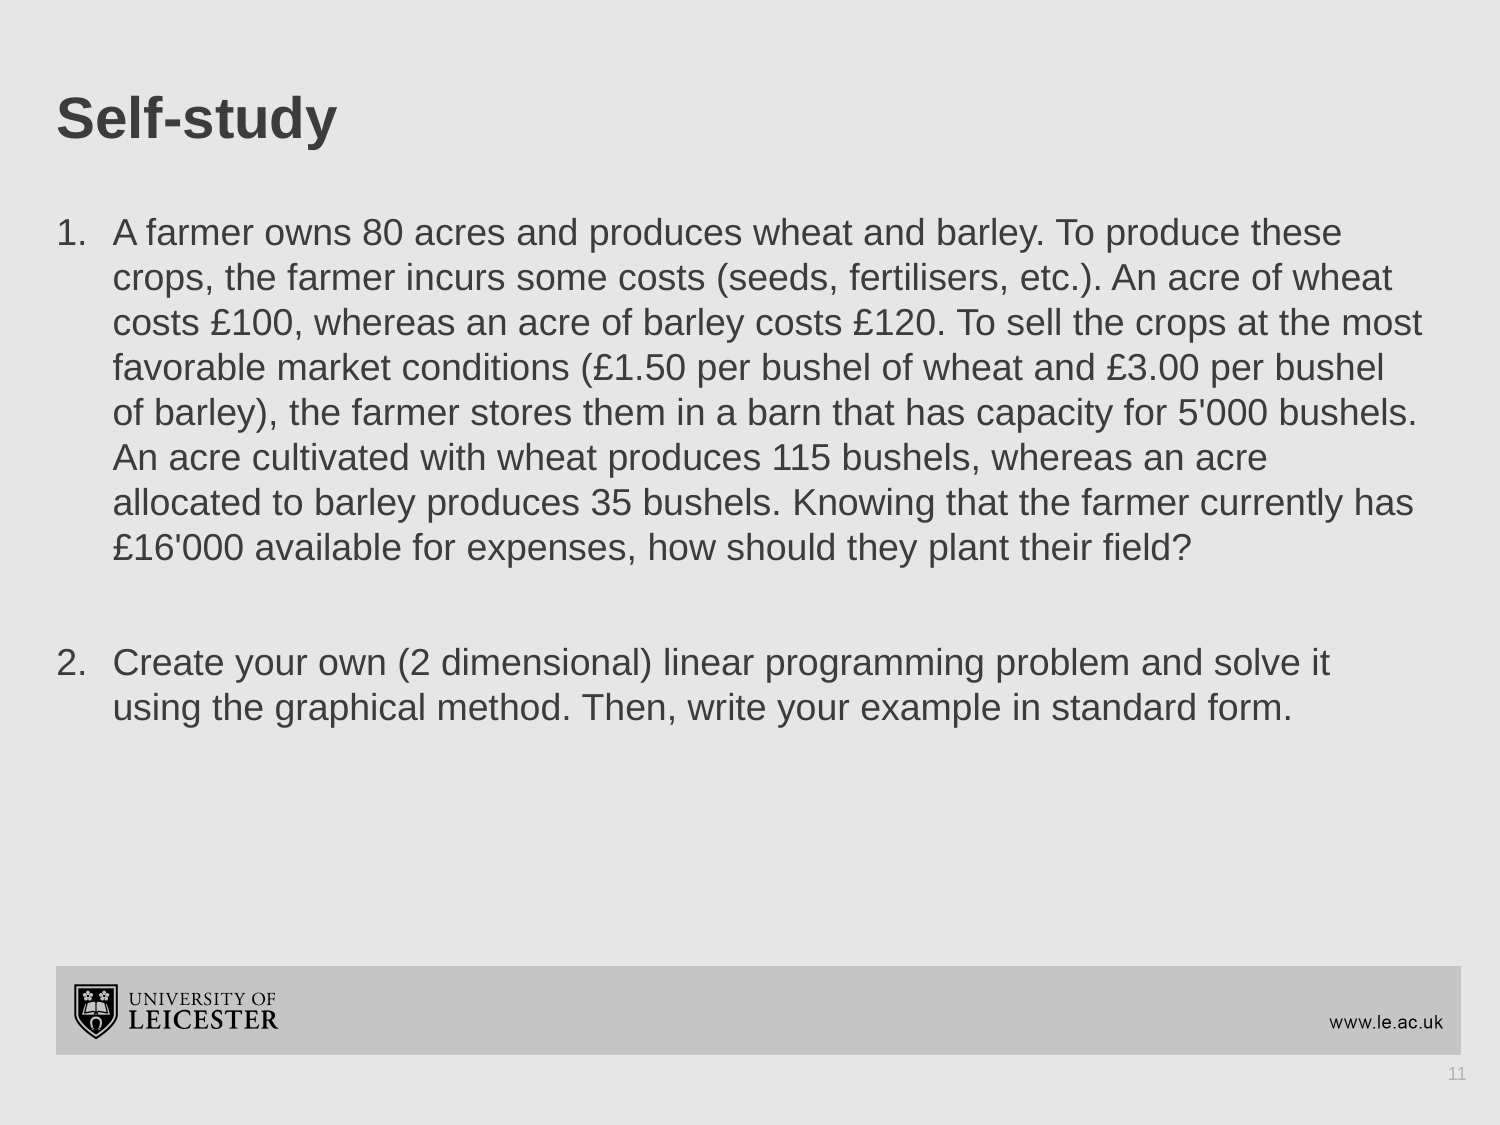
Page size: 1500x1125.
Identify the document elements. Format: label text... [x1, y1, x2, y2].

list A farmer owns 80 acres and produces wheat and barley. To produce these crops, the farmer incurs some costs (seeds, fertilisers, etc.). An acre of wheat costs £100, whereas an acre of barley costs £120. To sell the crops at the most favorable market conditions (£1.50 per bushel of wheat and £3.00 per bushel of barley), the farmer stores them in a barn that has capacity for 5'000 bushels. An acre cultivated with wheat produces 115 bushels, whereas an acre allocated to barley produces 35 bushels. Knowing that the farmer currently has £16'000 available for expenses, how should they plant their field? Create your own (2 dimensional) linear programming problem and solve it using the graphical method. Then, write your example in standard form. [56, 200, 1442, 870]
title Self-study [56, 80, 1442, 151]
picture [56, 966, 1461, 1055]
slide_number 11 [1144, 1042, 1482, 1103]
